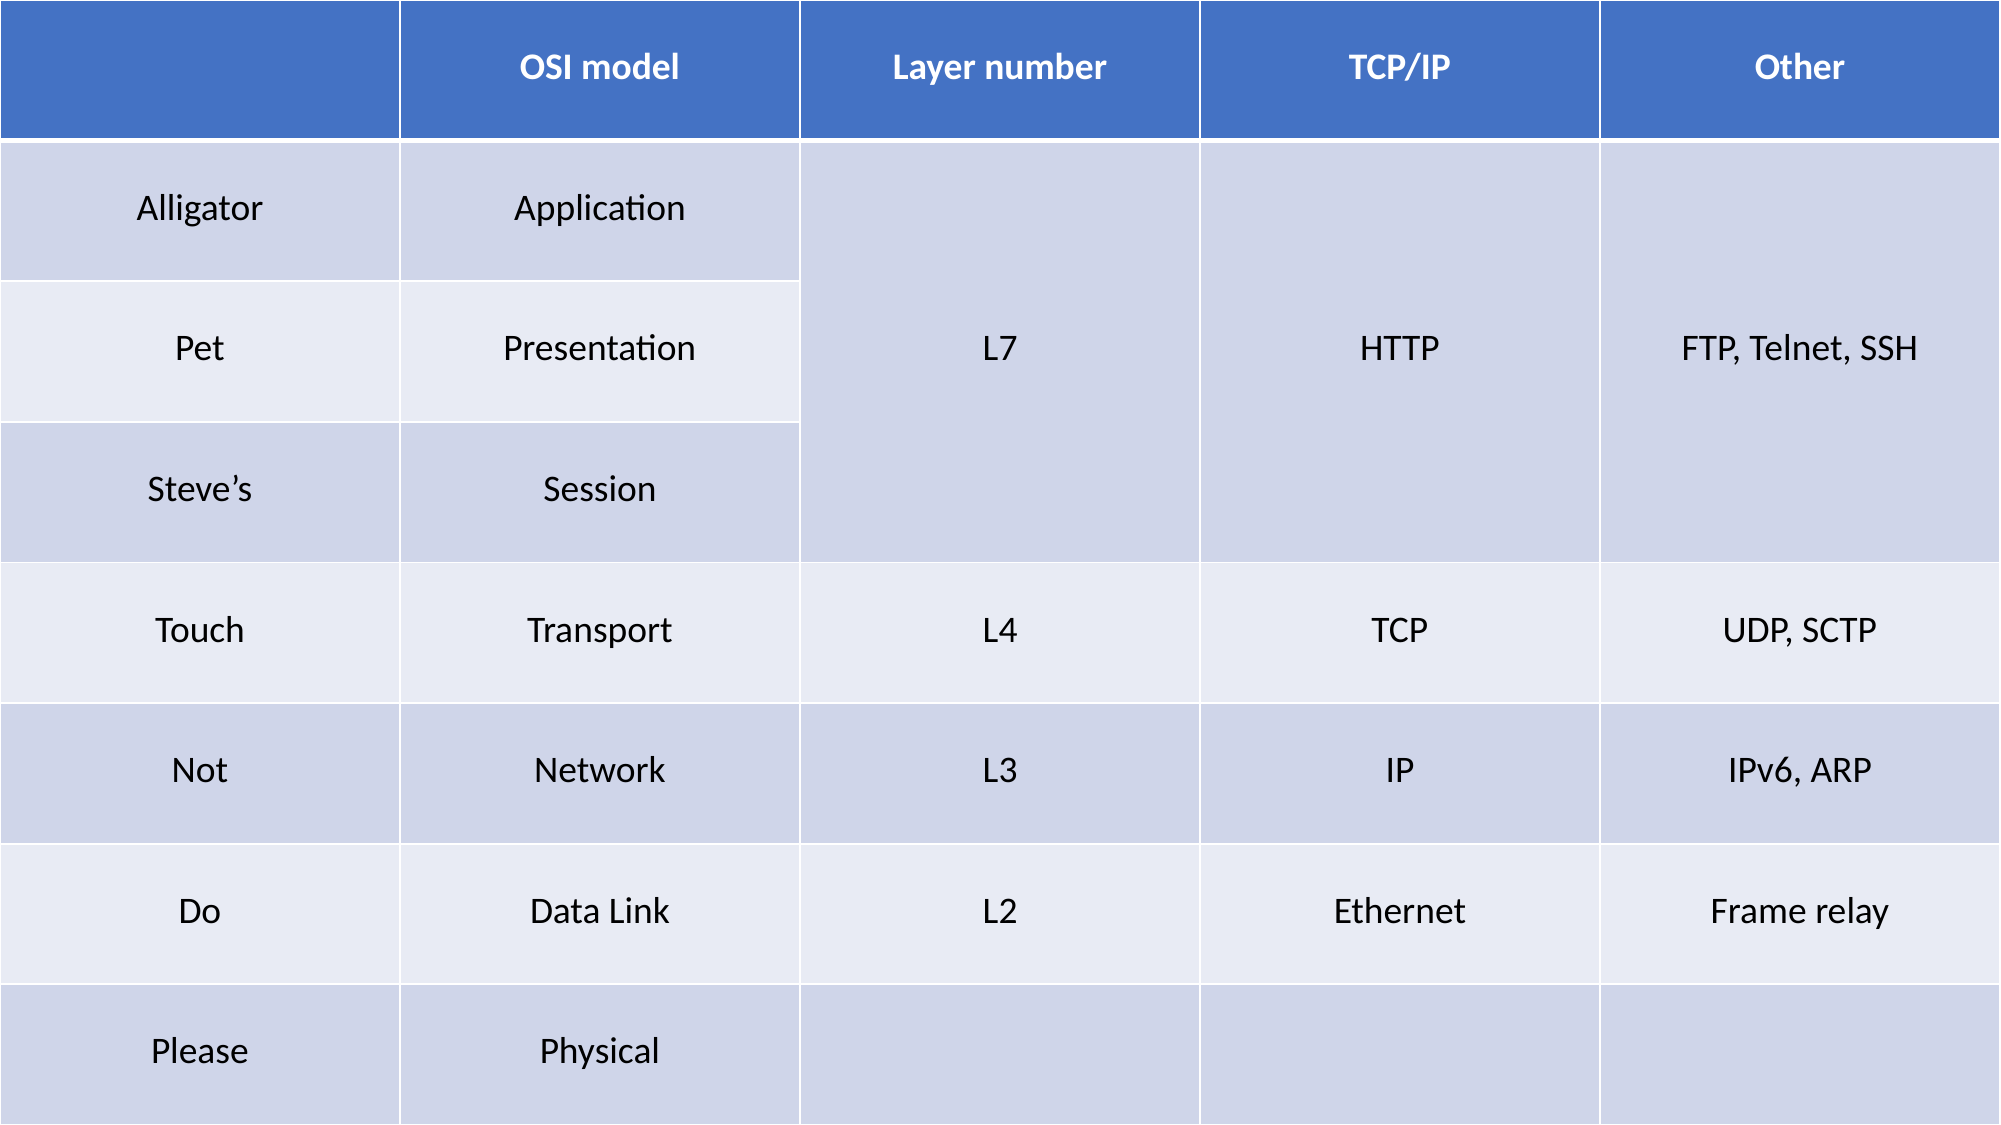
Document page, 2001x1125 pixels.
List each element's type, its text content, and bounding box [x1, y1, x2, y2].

table_cell Not [1, 704, 399, 843]
table_header OSI model [401, 1, 799, 138]
table_header Other [1601, 1, 1999, 138]
table_cell [1201, 985, 1599, 1124]
table_cell Data Link [401, 845, 799, 983]
table_header [1, 1, 399, 138]
table_cell L3 [801, 704, 1199, 843]
table_cell Do [1, 845, 399, 983]
table_cell Touch [1, 563, 399, 702]
table_cell Transport [401, 563, 799, 702]
table_cell Steve’s [1, 423, 399, 562]
table_cell UDP, SCTP [1601, 563, 1999, 702]
table_cell Pet [1, 282, 399, 421]
table_cell L4 [801, 563, 1199, 702]
table_cell IPv6, ARP [1601, 704, 1999, 843]
table_header Layer number [801, 1, 1199, 138]
table_cell Application [401, 143, 799, 280]
table_cell FTP, Telnet, SSH [1601, 143, 1999, 562]
table_cell L2 [801, 845, 1199, 983]
table_cell Network [401, 704, 799, 843]
table_cell Physical [401, 985, 799, 1124]
table_cell HTTP [1201, 143, 1599, 562]
table_cell Session [401, 423, 799, 562]
table_cell TCP [1201, 563, 1599, 702]
table_cell IP [1201, 704, 1599, 843]
table_cell Presentation [401, 282, 799, 421]
table_cell Ethernet [1201, 845, 1599, 983]
table_header TCP/IP [1201, 1, 1599, 138]
table_cell Please [1, 985, 399, 1124]
table_cell [1601, 985, 1999, 1124]
table_cell L7 [801, 143, 1199, 562]
table_cell Alligator [1, 143, 399, 280]
table_cell Frame relay [1601, 845, 1999, 983]
table_cell [801, 985, 1199, 1124]
